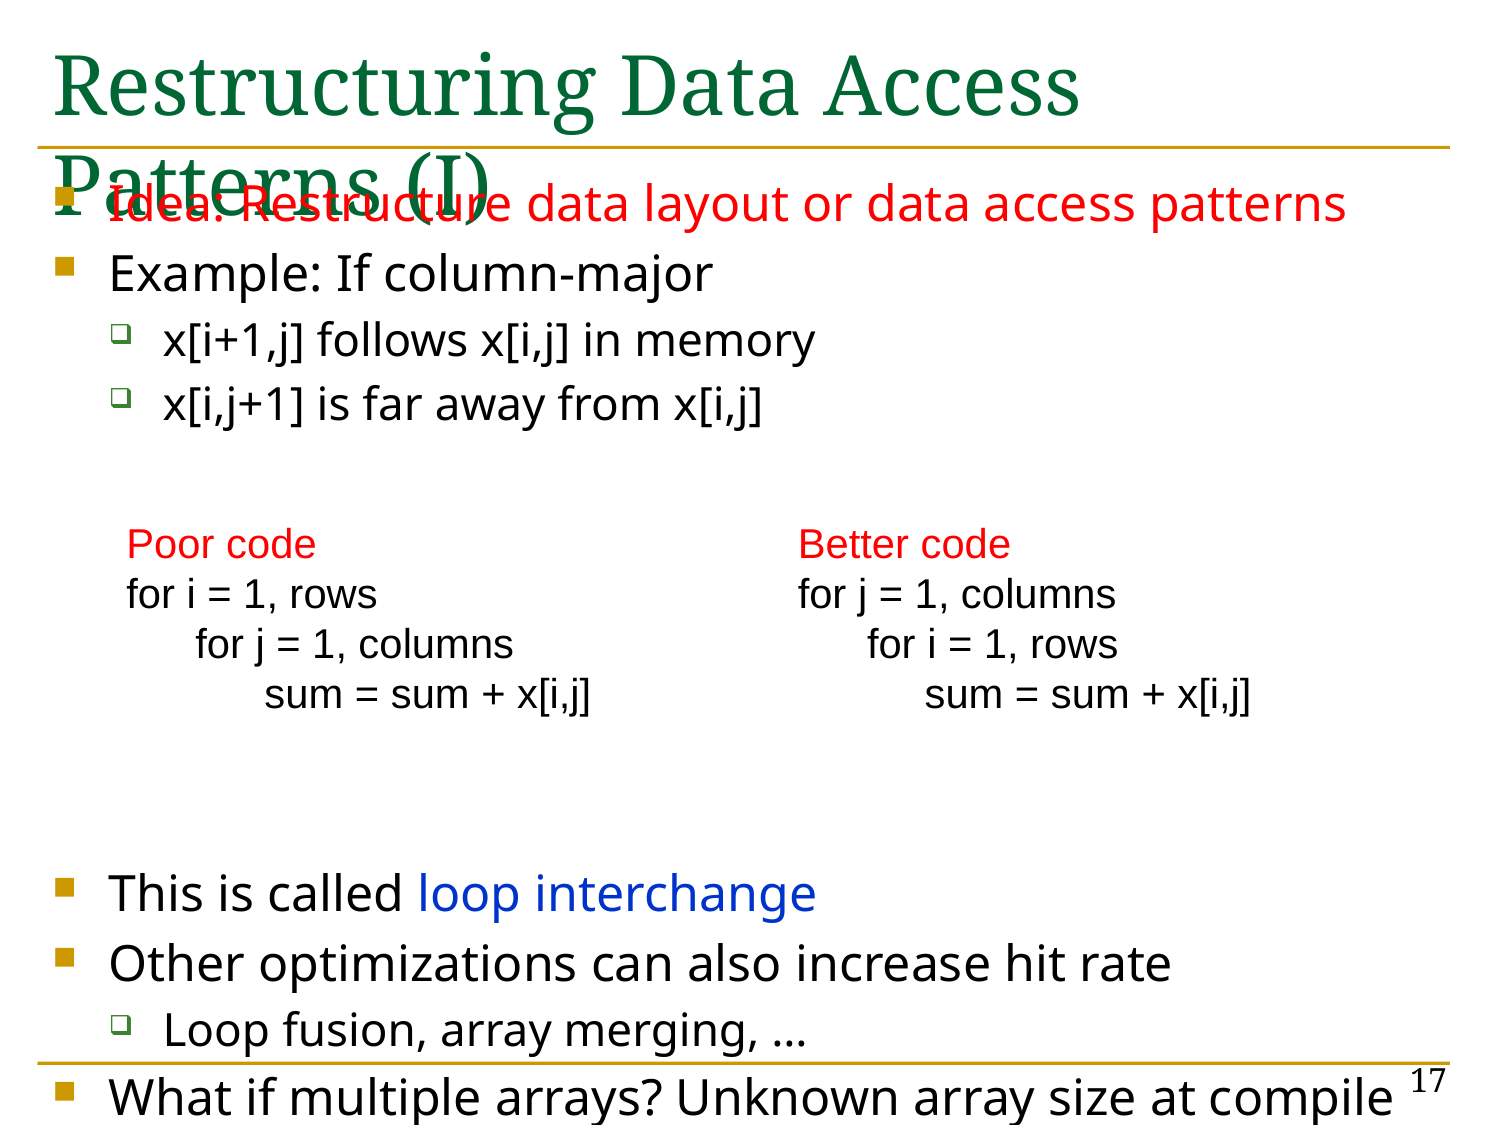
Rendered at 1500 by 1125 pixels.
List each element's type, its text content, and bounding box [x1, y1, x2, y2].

text_box Poor code for i = 1, rows for j = 1, columns sum = sum + x[i,j] [111, 509, 607, 724]
slide_number 17 [1111, 1036, 1462, 1112]
title Restructuring Data Access Patterns (I) [37, 24, 1450, 163]
list Idea: Restructure data layout or data access patterns Example: If column-major x[i+1,j] follows x[i,j] in memory x[i,j+1] is far away from x[i,j] This is called loop interchange Other optimizations can also increase hit rate Loop fusion, array merging, … What if multiple arrays? Unknown array size at compile time? [37, 163, 1482, 1016]
text_box Better code for j = 1, columns for i = 1, rows sum = sum + x[i,j] [708, 509, 1413, 724]
